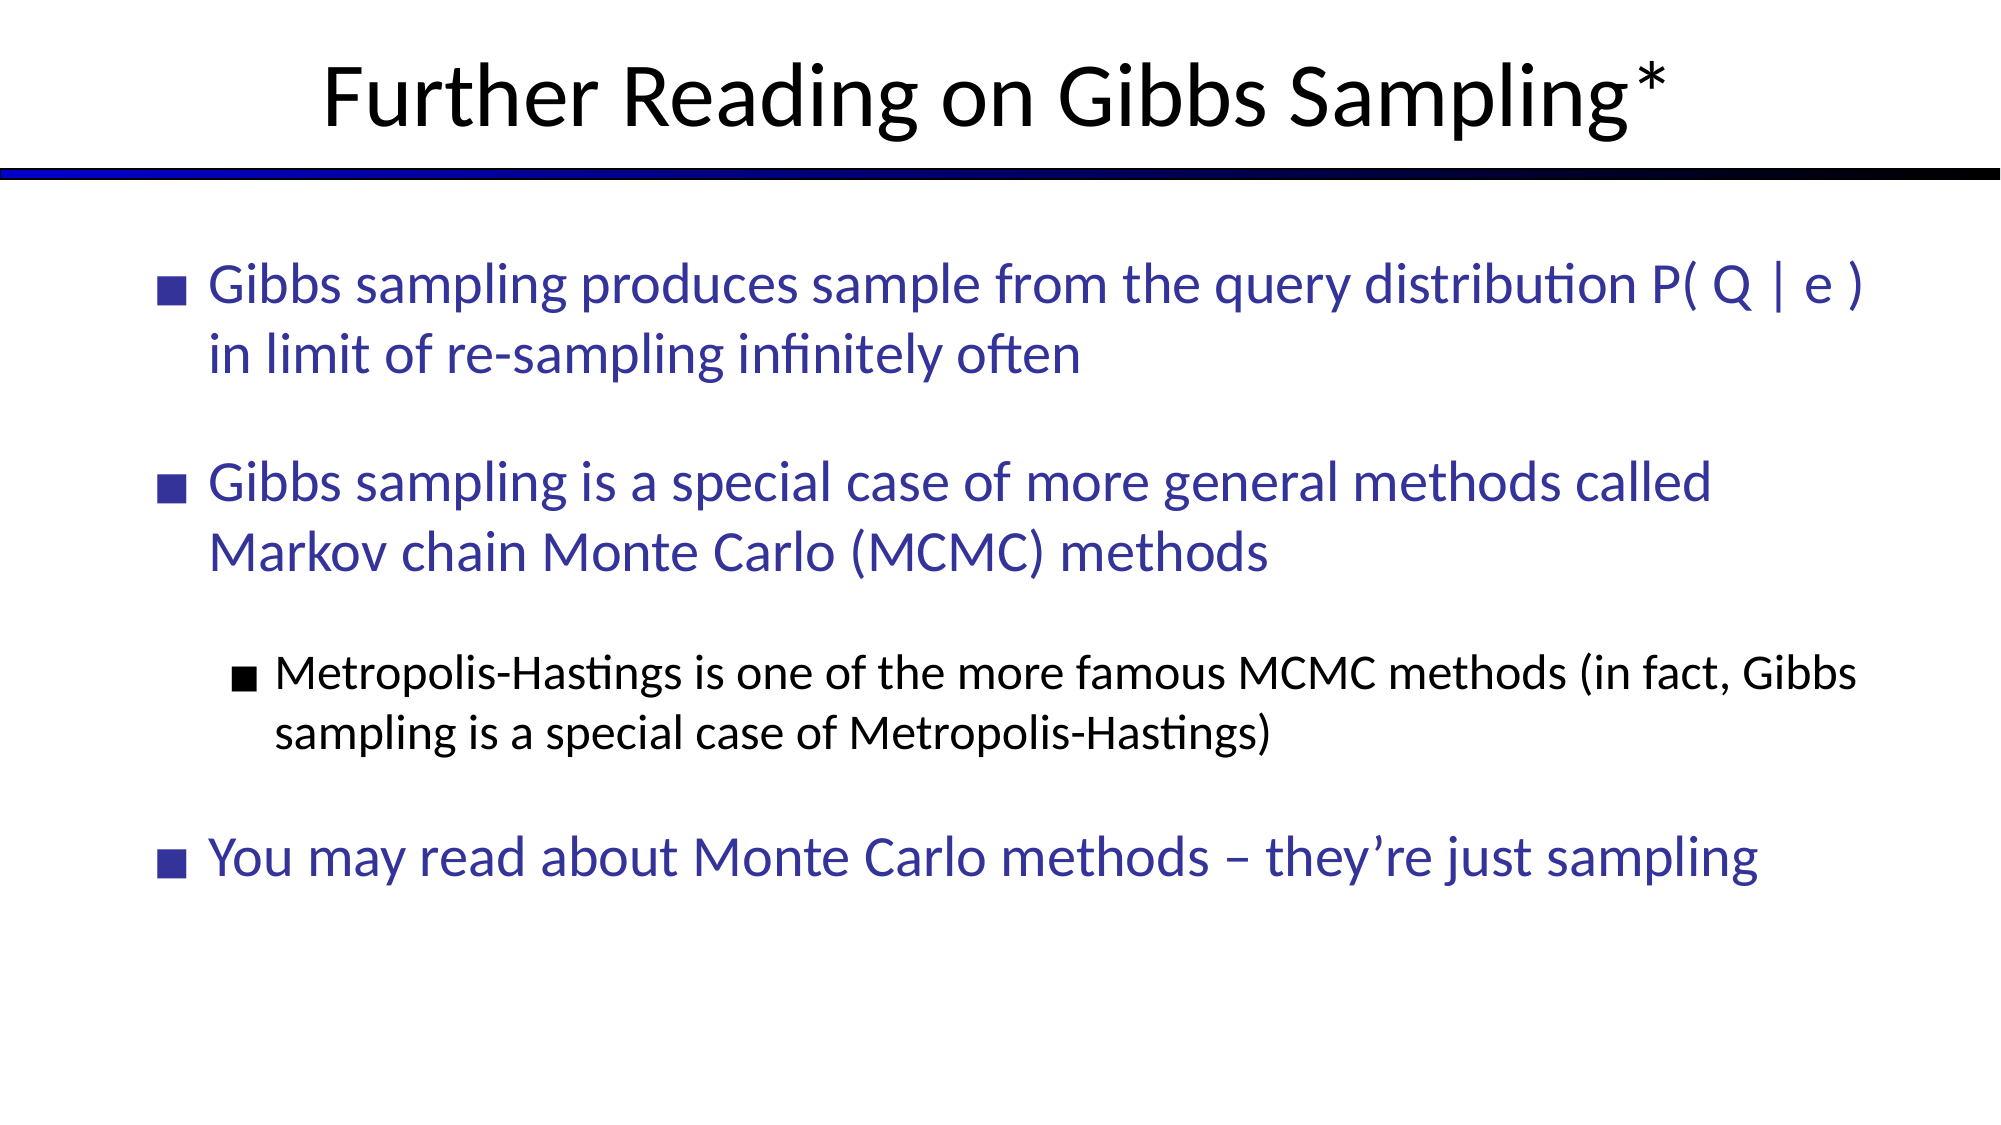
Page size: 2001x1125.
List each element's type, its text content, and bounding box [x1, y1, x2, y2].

title Further Reading on Gibbs Sampling* [0, 0, 2000, 184]
list Gibbs sampling produces sample from the query distribution P( Q | e ) in limit of re-sampling infinitely often Gibbs sampling is a special case of more general methods called Markov chain Monte Carlo (MCMC) methods Metropolis-Hastings is one of the more famous MCMC methods (in fact, Gibbs sampling is a special case of Metropolis-Hastings) You may read about Monte Carlo methods – they’re just sampling [137, 237, 1900, 1014]
